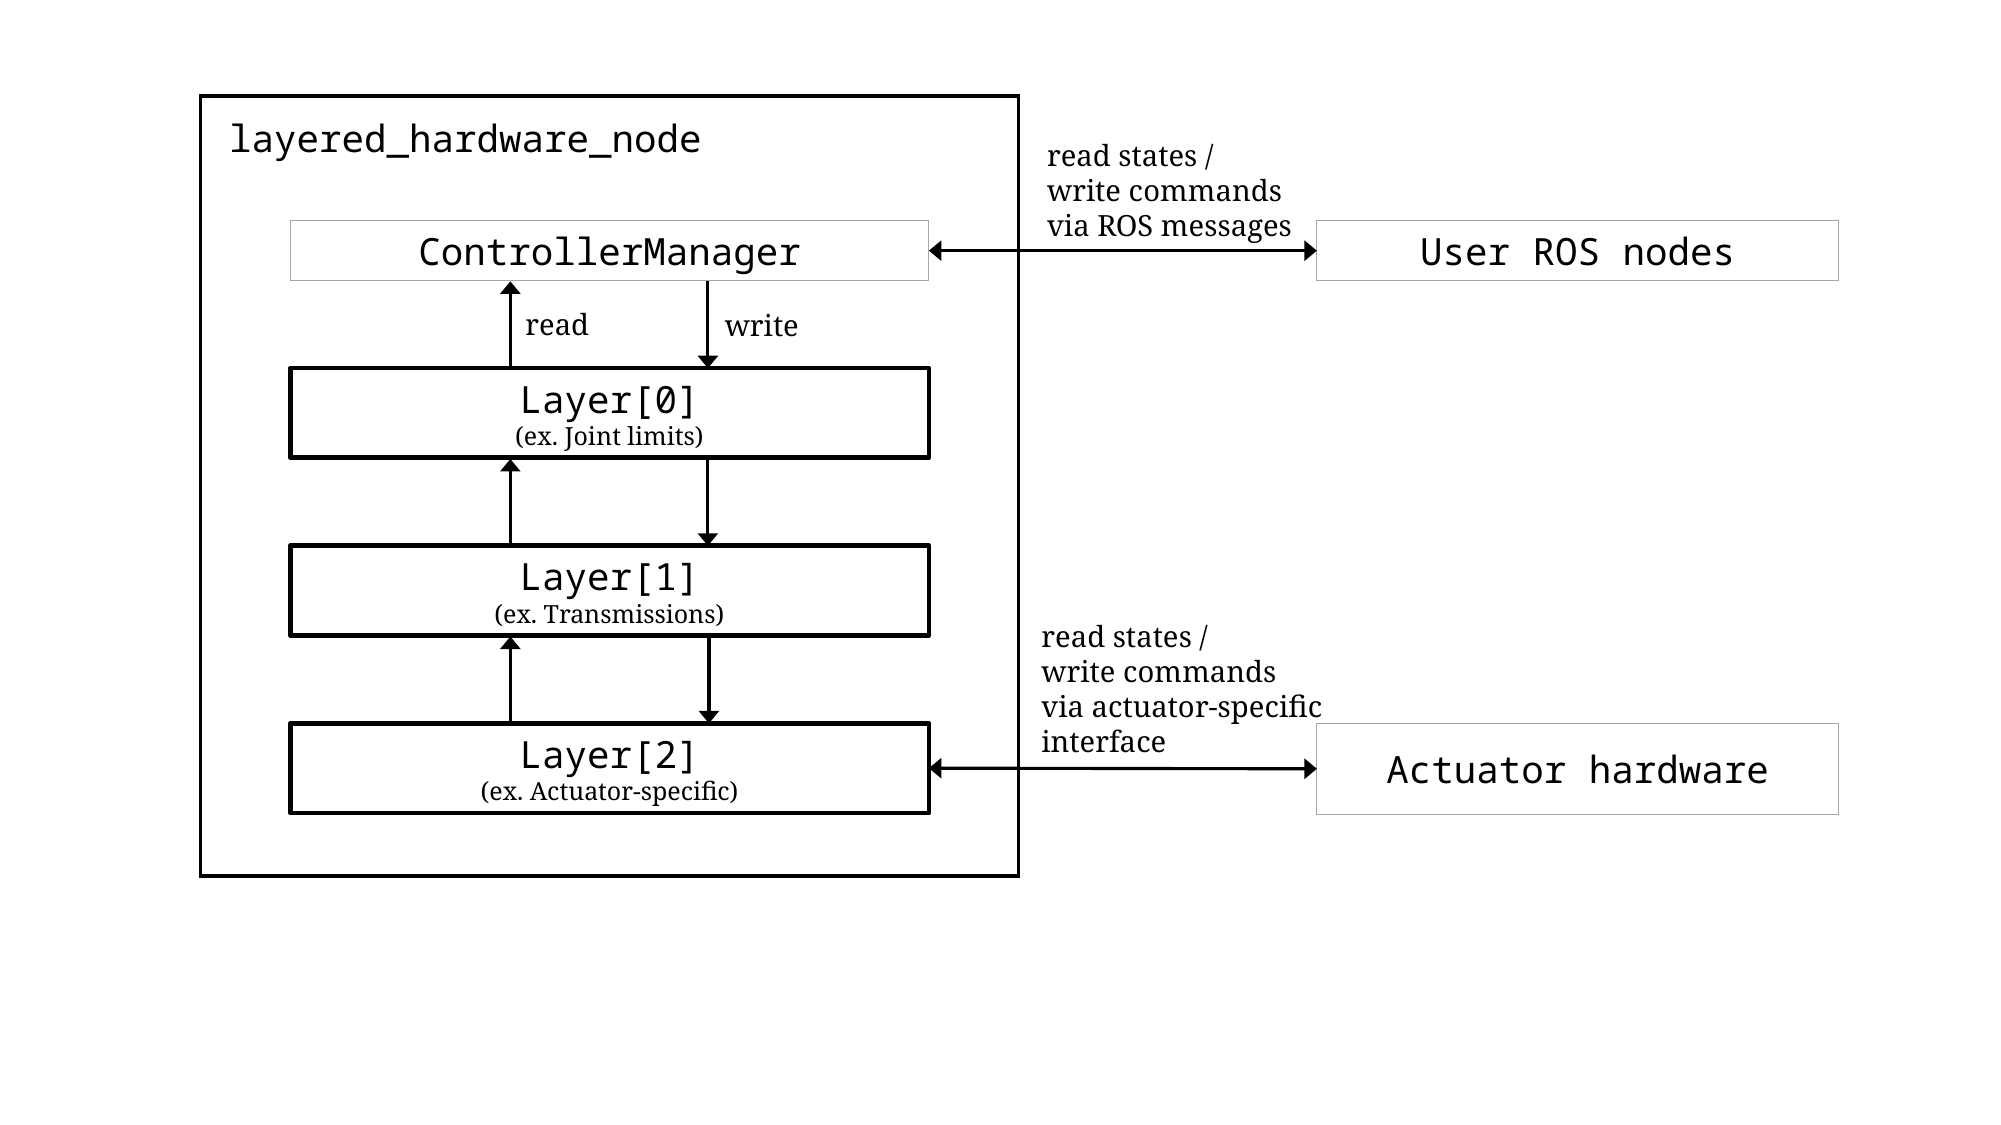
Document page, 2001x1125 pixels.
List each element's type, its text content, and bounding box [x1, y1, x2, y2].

text_box Actuator hardware [1316, 723, 1839, 815]
text_box read states / write commands via actuator-specific interface [1026, 610, 1415, 766]
text_box Layer[1] (ex. Transmissions) [290, 545, 929, 636]
text_box Layer[0] (ex. Joint limits) [290, 368, 929, 458]
text_box User ROS nodes [1316, 220, 1839, 281]
text_box Layer[2] (ex. Actuator-specific) [290, 723, 929, 814]
text_box read [511, 299, 623, 349]
text_box [200, 95, 1020, 877]
text_box ControllerManager [290, 220, 929, 281]
text_box layered_hardware_node [214, 107, 941, 168]
text_box read states / write commands via ROS messages [1032, 129, 1366, 250]
text_box write [710, 299, 822, 350]
